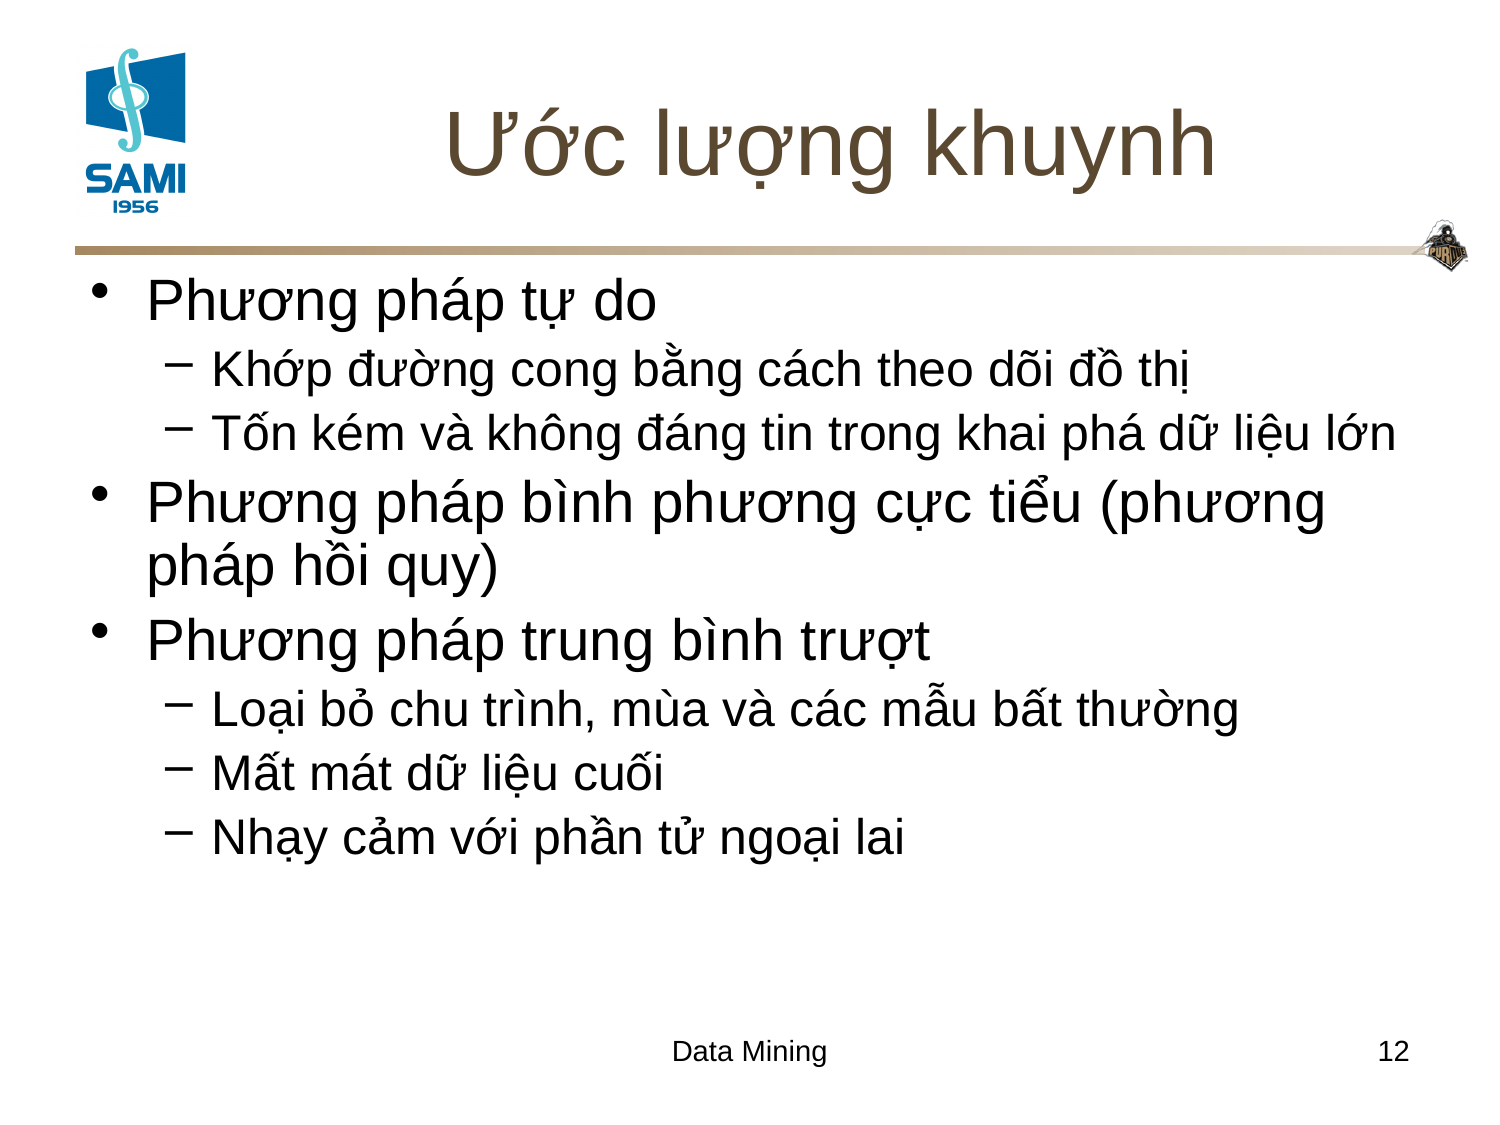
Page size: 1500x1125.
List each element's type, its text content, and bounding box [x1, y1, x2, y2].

picture [1410, 218, 1469, 273]
footer Data Mining [512, 1024, 988, 1103]
picture [75, 44, 195, 219]
title Ước lượng khuynh [237, 45, 1425, 233]
list Phương pháp tự do Khớp đường cong bằng cách theo dõi đồ thị Tốn kém và không đáng tin trong khai phá dữ liệu lớn Phương pháp bình phương cực tiểu (phương pháp hồi quy) Phương pháp trung bình trượt Loại bỏ chu trình, mùa và các mẫu bất thường Mất mát dữ liệu cuối Nhạy cảm với phần tử ngoại lai [75, 262, 1425, 1005]
slide_number 12 [1074, 1024, 1425, 1103]
